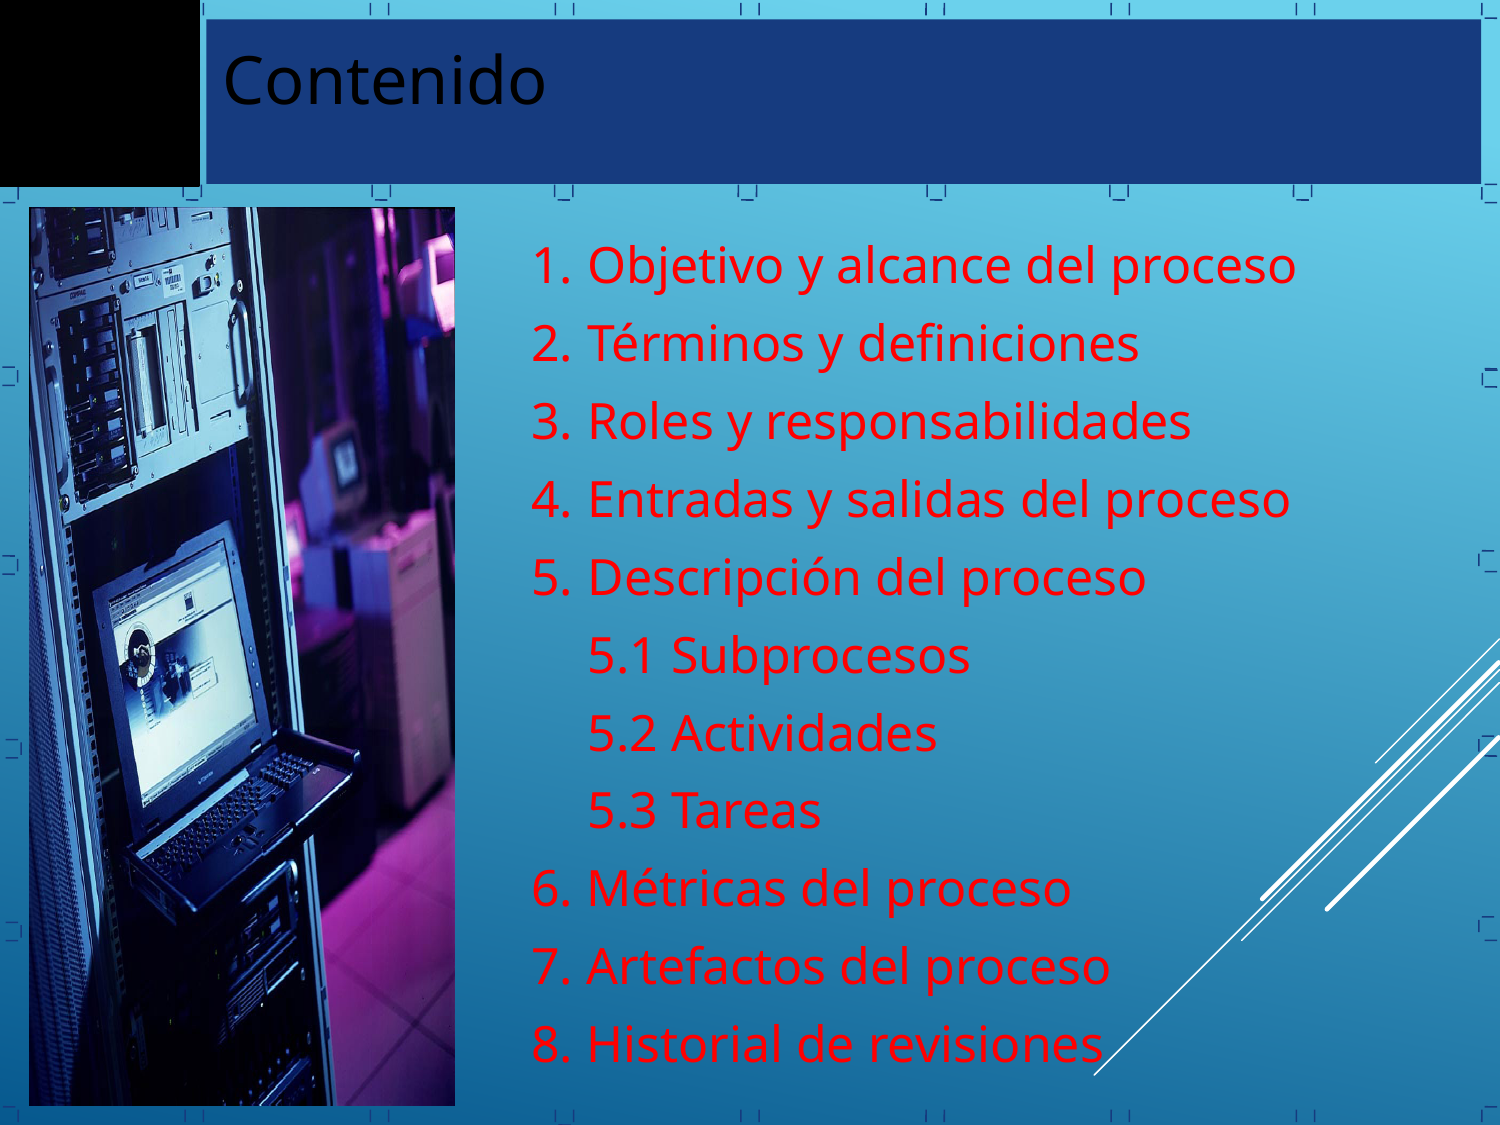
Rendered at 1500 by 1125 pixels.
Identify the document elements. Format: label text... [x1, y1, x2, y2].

text_box Objetivo y alcance del proceso Términos y definiciones Roles y responsabilidades Entradas y salidas del proceso Descripción del proceso 5.1 Subprocesos 5.2 Actividades 5.3 Tareas 6. Métricas del proceso 7. Artefactos del proceso 8. Historial de revisiones [516, 207, 1329, 1081]
picture [29, 207, 455, 1106]
text_box Contenido [207, 30, 563, 126]
